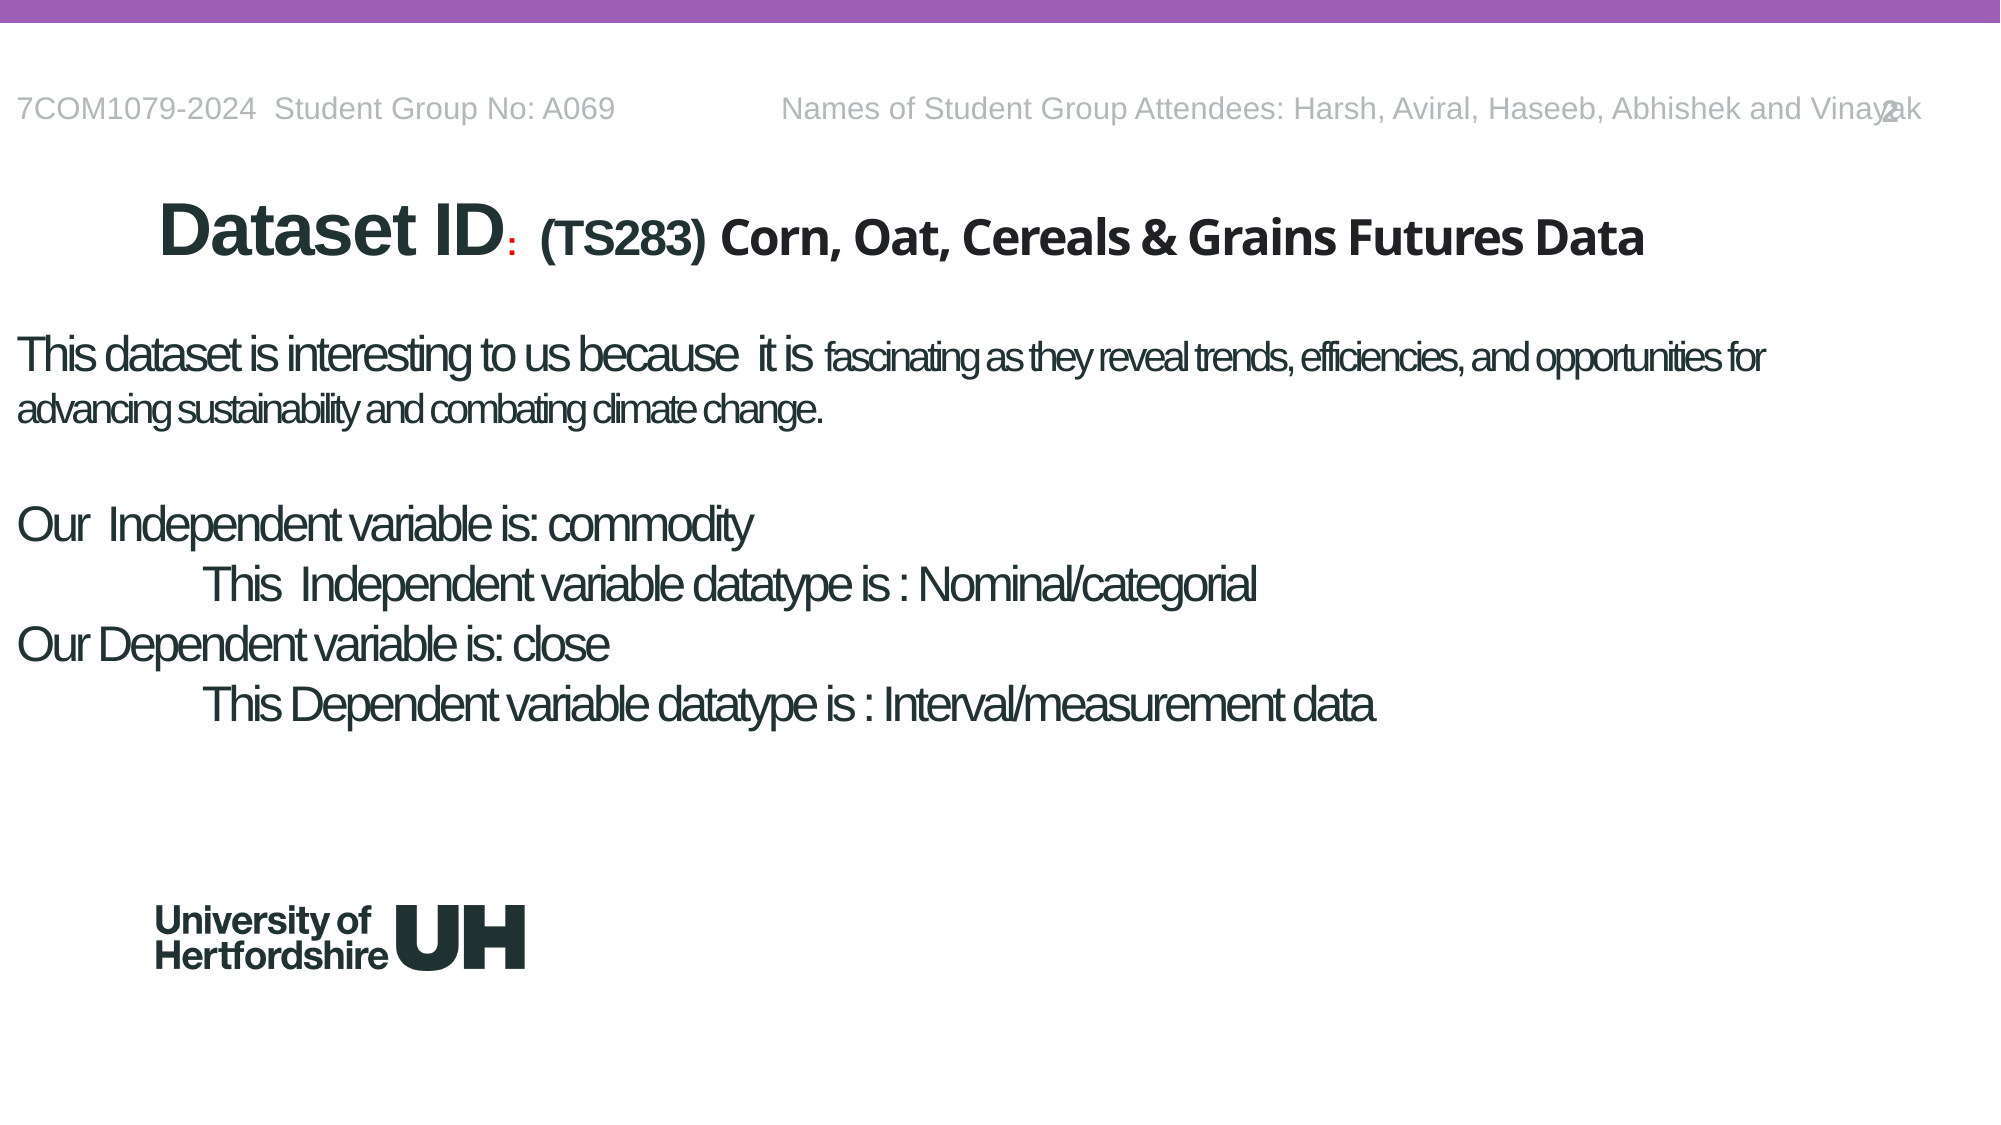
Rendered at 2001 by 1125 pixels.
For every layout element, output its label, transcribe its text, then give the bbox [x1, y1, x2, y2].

subtitle Dataset ID: (TS283) Corn, Oat, Cereals & Grains Futures Data [158, 210, 1817, 308]
title This dataset is interesting to us because it is fascinating as they reveal trends, efficiencies, and opportunities for advancing sustainability and combating climate change. Our Independent variable is: commodity This Independent variable datatype is : Nominal/categorial Our Dependent variable is: close This Dependent variable datatype is : Interval/measurement data [16, 321, 1817, 804]
slide_number 2 [1796, 91, 1900, 129]
footer 7COM1079-2024 Student Group No: A069 Names of Student Group Attendees: Harsh, Aviral, Haseeb, Abhishek and Vinayak [16, 88, 2000, 170]
